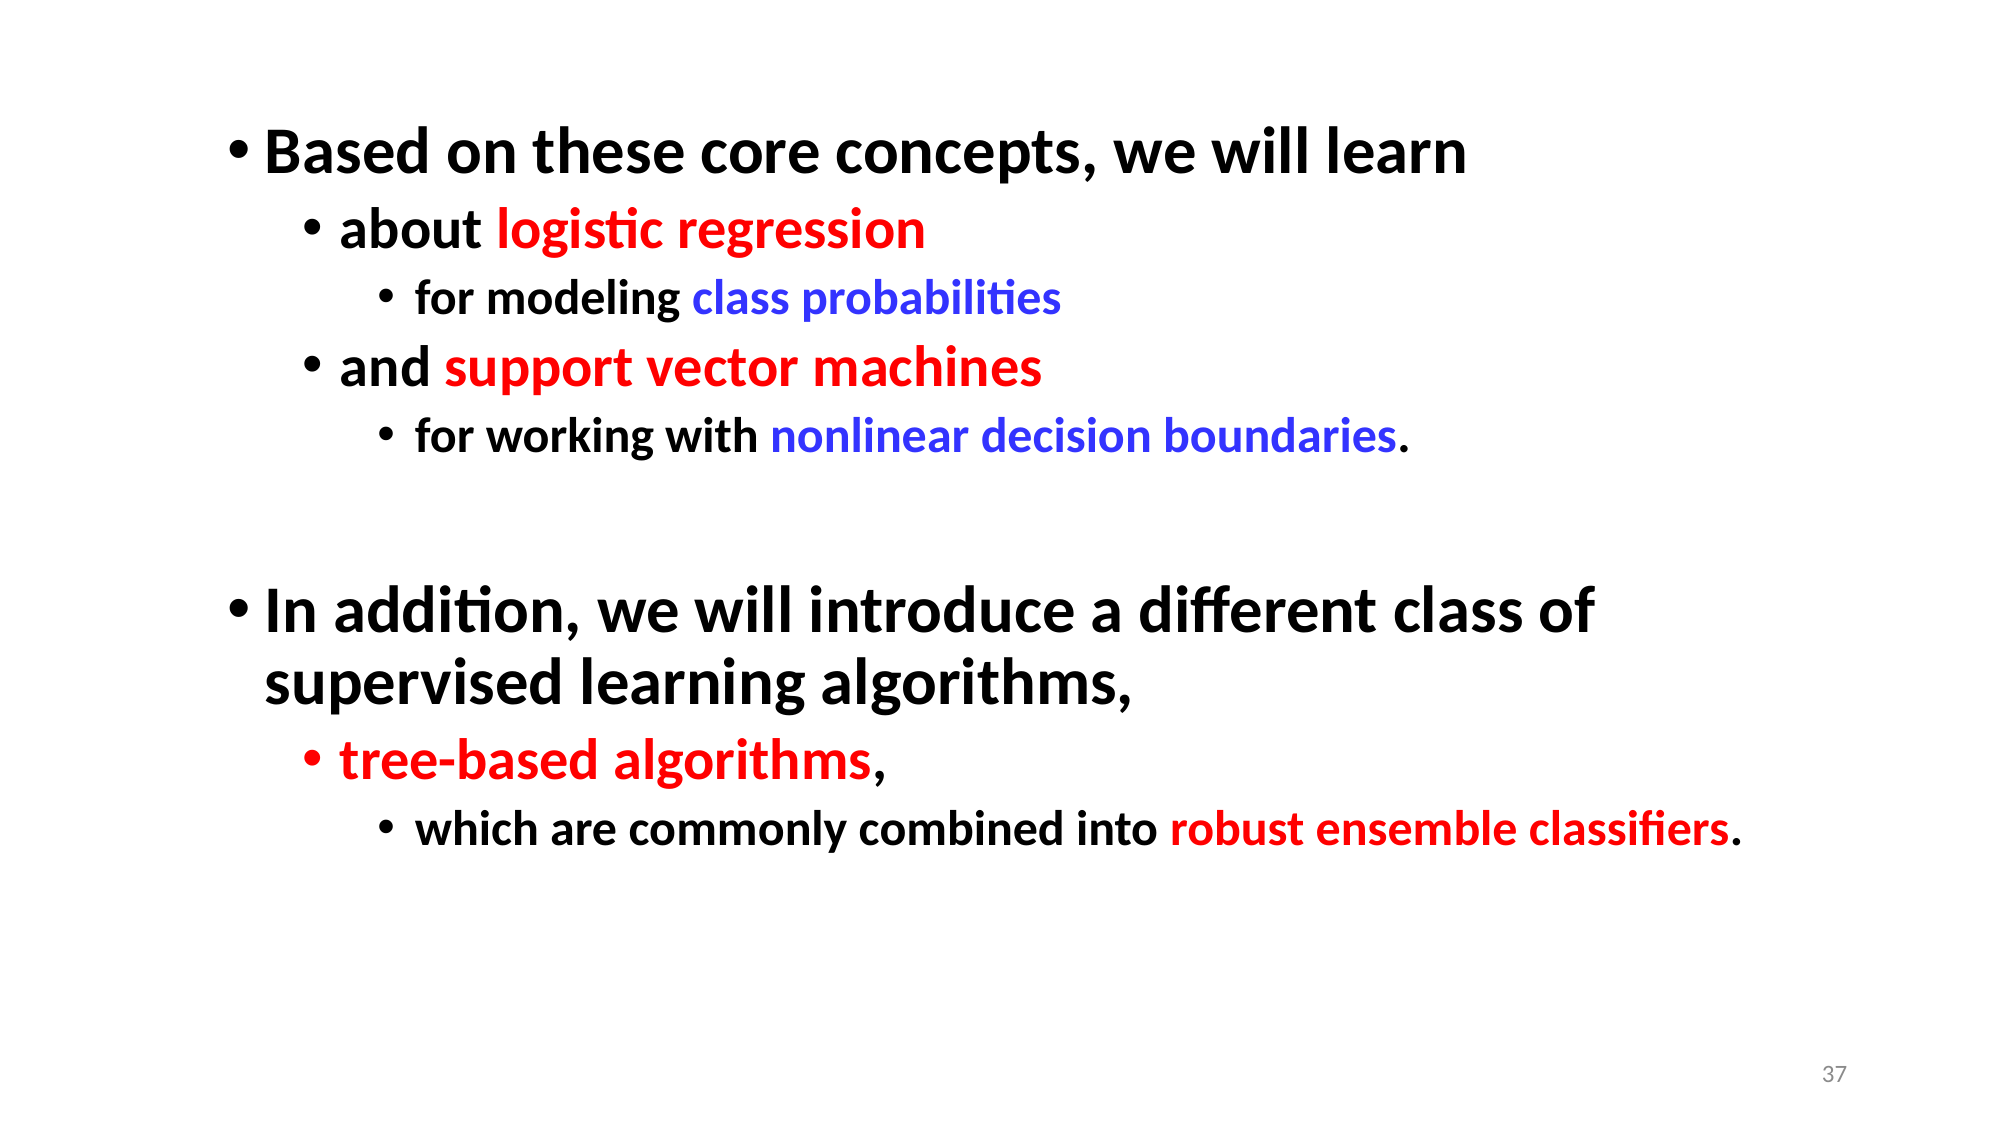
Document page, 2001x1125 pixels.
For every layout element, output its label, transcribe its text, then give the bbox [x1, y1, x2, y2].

slide_number 37 [1412, 1042, 1863, 1103]
list Based on these core concepts, we will learn about logistic regression for modeling class probabilities and support vector machines for working with nonlinear decision boundaries. In addition, we will introduce a different class of supervised learning algorithms, tree-based algorithms, which are commonly combined into robust ensemble classifiers. [137, 108, 1863, 1014]
